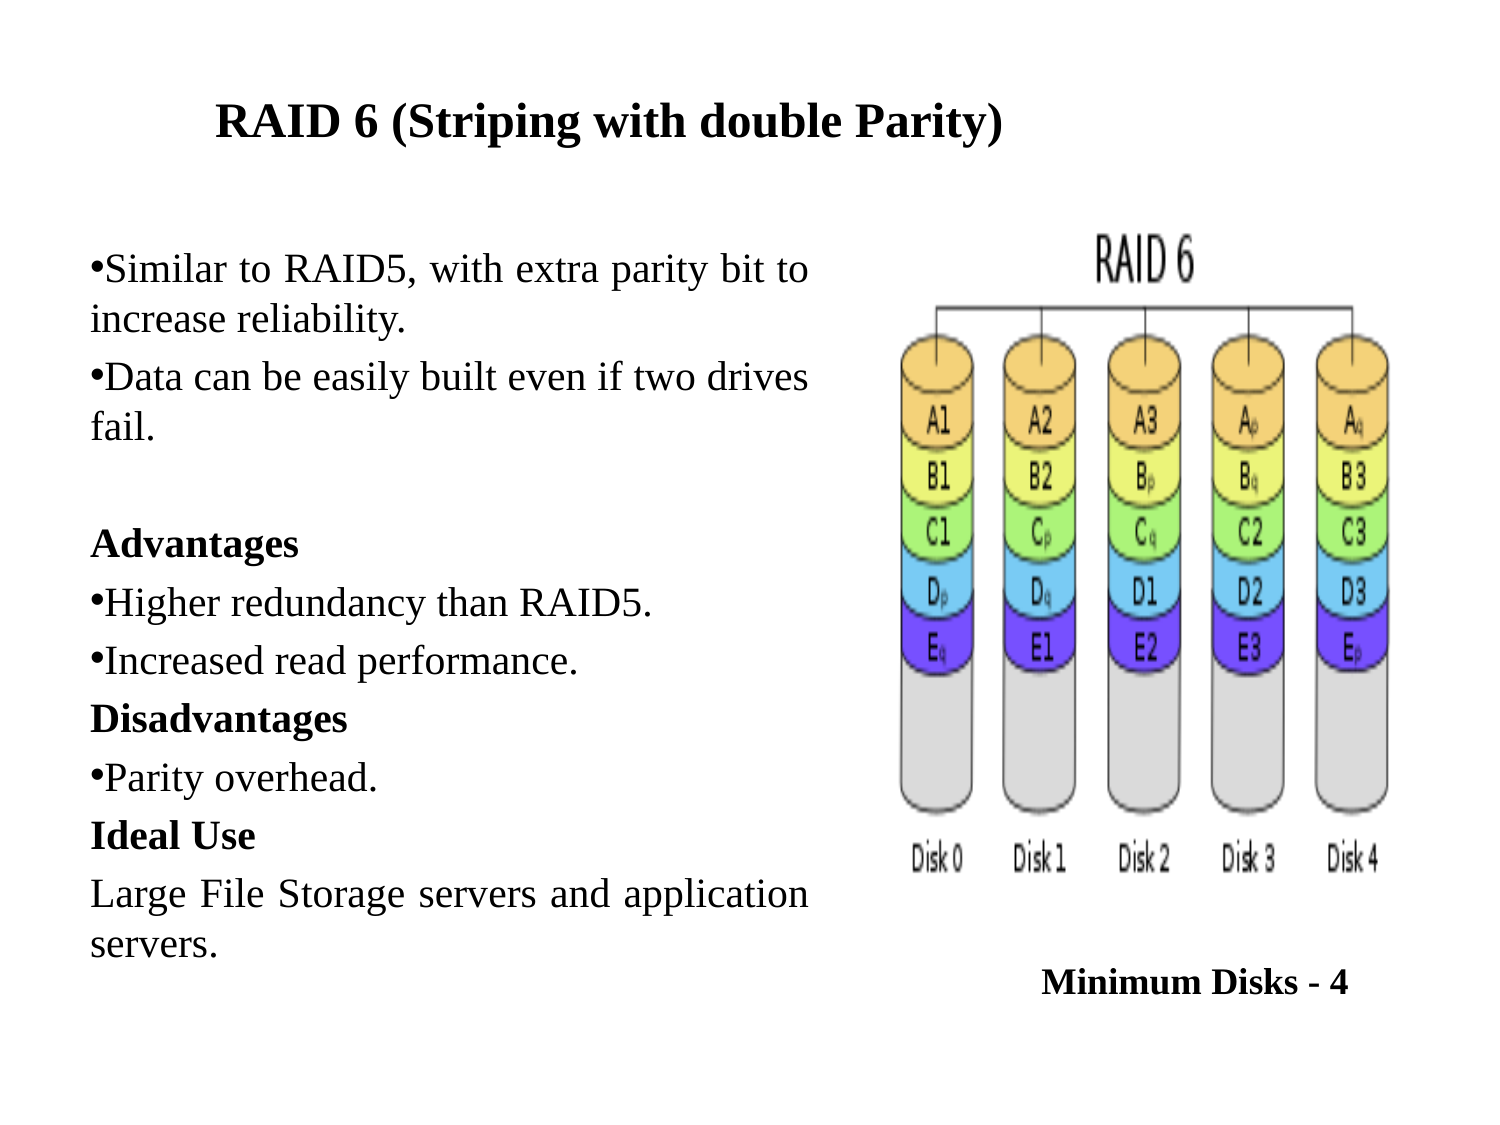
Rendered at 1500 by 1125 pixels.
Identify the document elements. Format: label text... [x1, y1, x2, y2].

title RAID 6 (Striping with double Parity) [200, 37, 1081, 156]
text_box Minimum Disks - 4 [1026, 949, 1364, 1010]
list Similar to RAID5, with extra parity bit to increase reliability. Data can be easily built even if two drives fail. Advantages Higher redundancy than RAID5. Increased read performance. Disadvantages Parity overhead. Ideal Use Large File Storage servers and application servers. [75, 174, 825, 1063]
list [887, 212, 1413, 913]
